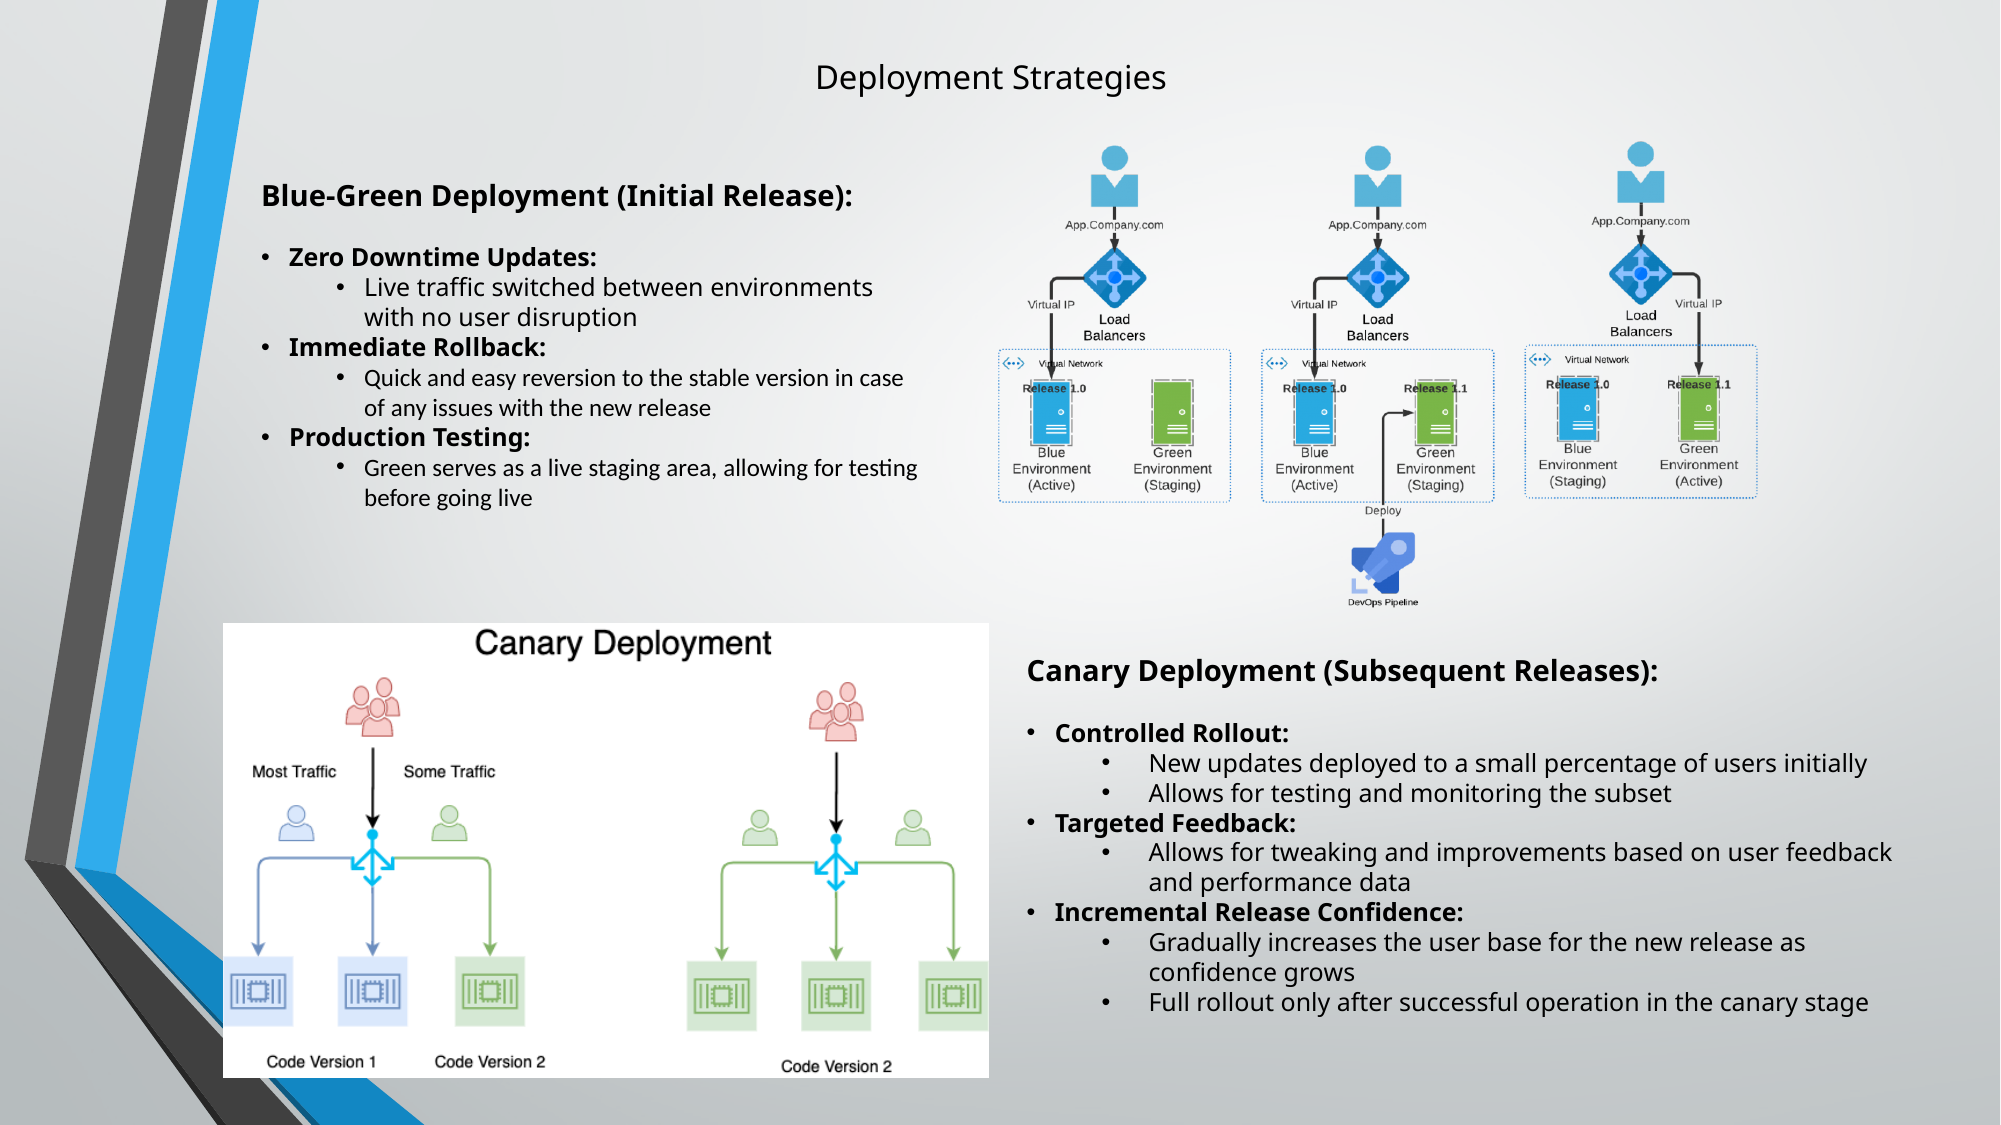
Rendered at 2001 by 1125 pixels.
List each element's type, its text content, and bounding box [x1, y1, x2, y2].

text_box Blue-Green Deployment (Initial Release): Zero Downtime Updates: Live traffic switched between environments with no user disruption Immediate Rollback: Quick and easy reversion to the stable version in case of any issues with the new release Production Testing: Green serves as a live staging area, allowing for testing before going live [246, 169, 988, 519]
picture [223, 623, 990, 1078]
picture [988, 133, 1768, 614]
text_box Canary Deployment (Subsequent Releases): Controlled Rollout: New updates deployed to a small percentage of users initially Allows for testing and monitoring the subset Targeted Feedback: Allows for tweaking and improvements based on user feedback and performance data Incremental Release Confidence: Gradually increases the user base for the new release as confidence grows Full rollout only after successful operation in the canary stage [1011, 644, 1944, 1025]
title Deployment Strategies [668, 9, 1314, 104]
